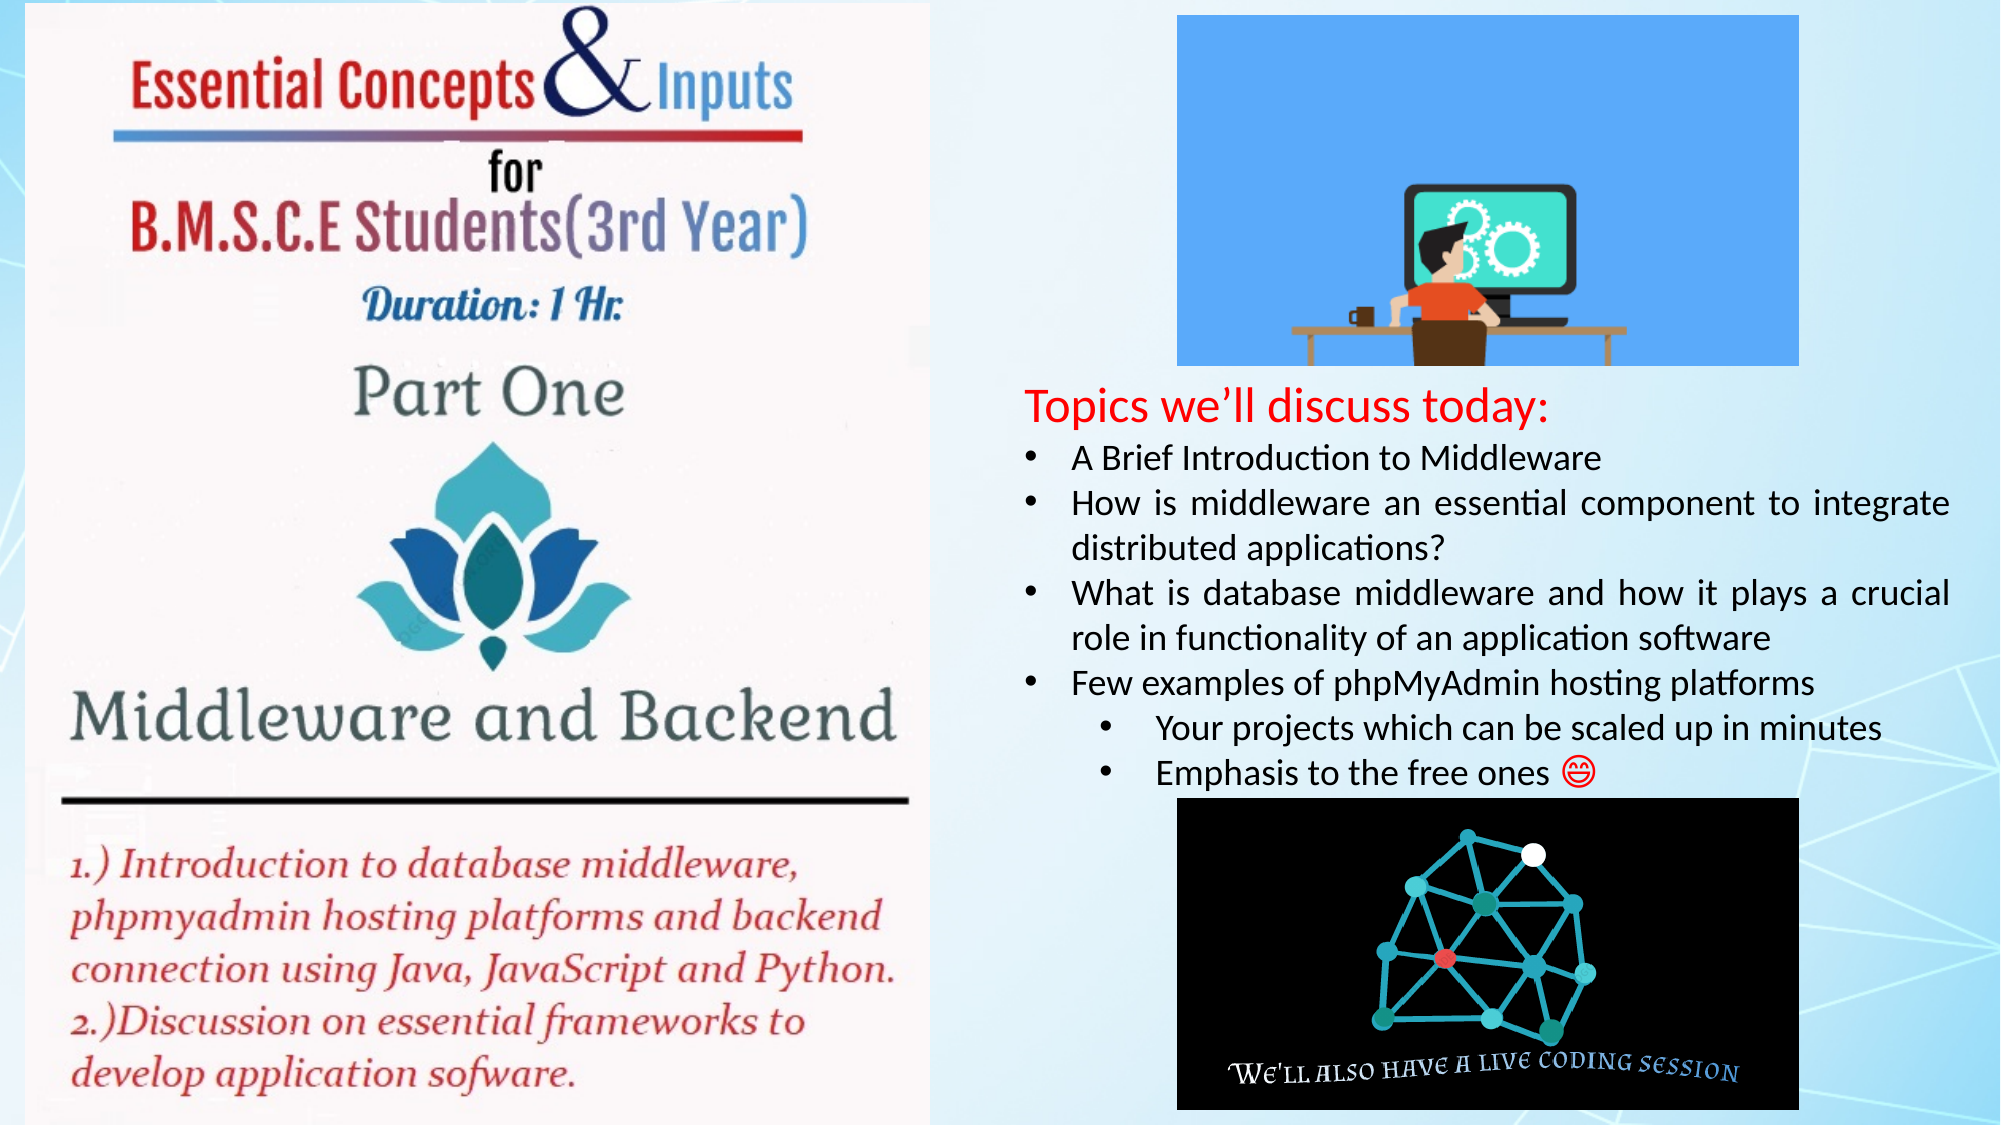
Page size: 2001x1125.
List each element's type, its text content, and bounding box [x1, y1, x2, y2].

text_box Topics we’ll discuss today: A Brief Introduction to Middleware How is middleware an essential component to integrate distributed applications? What is database middleware and how it plays a crucial role in functionality of an application software Few examples of phpMyAdmin hosting platforms Your projects which can be scaled up in minutes Emphasis to the free ones 😄 [1009, 365, 1967, 891]
picture [0, 0, 2001, 1125]
